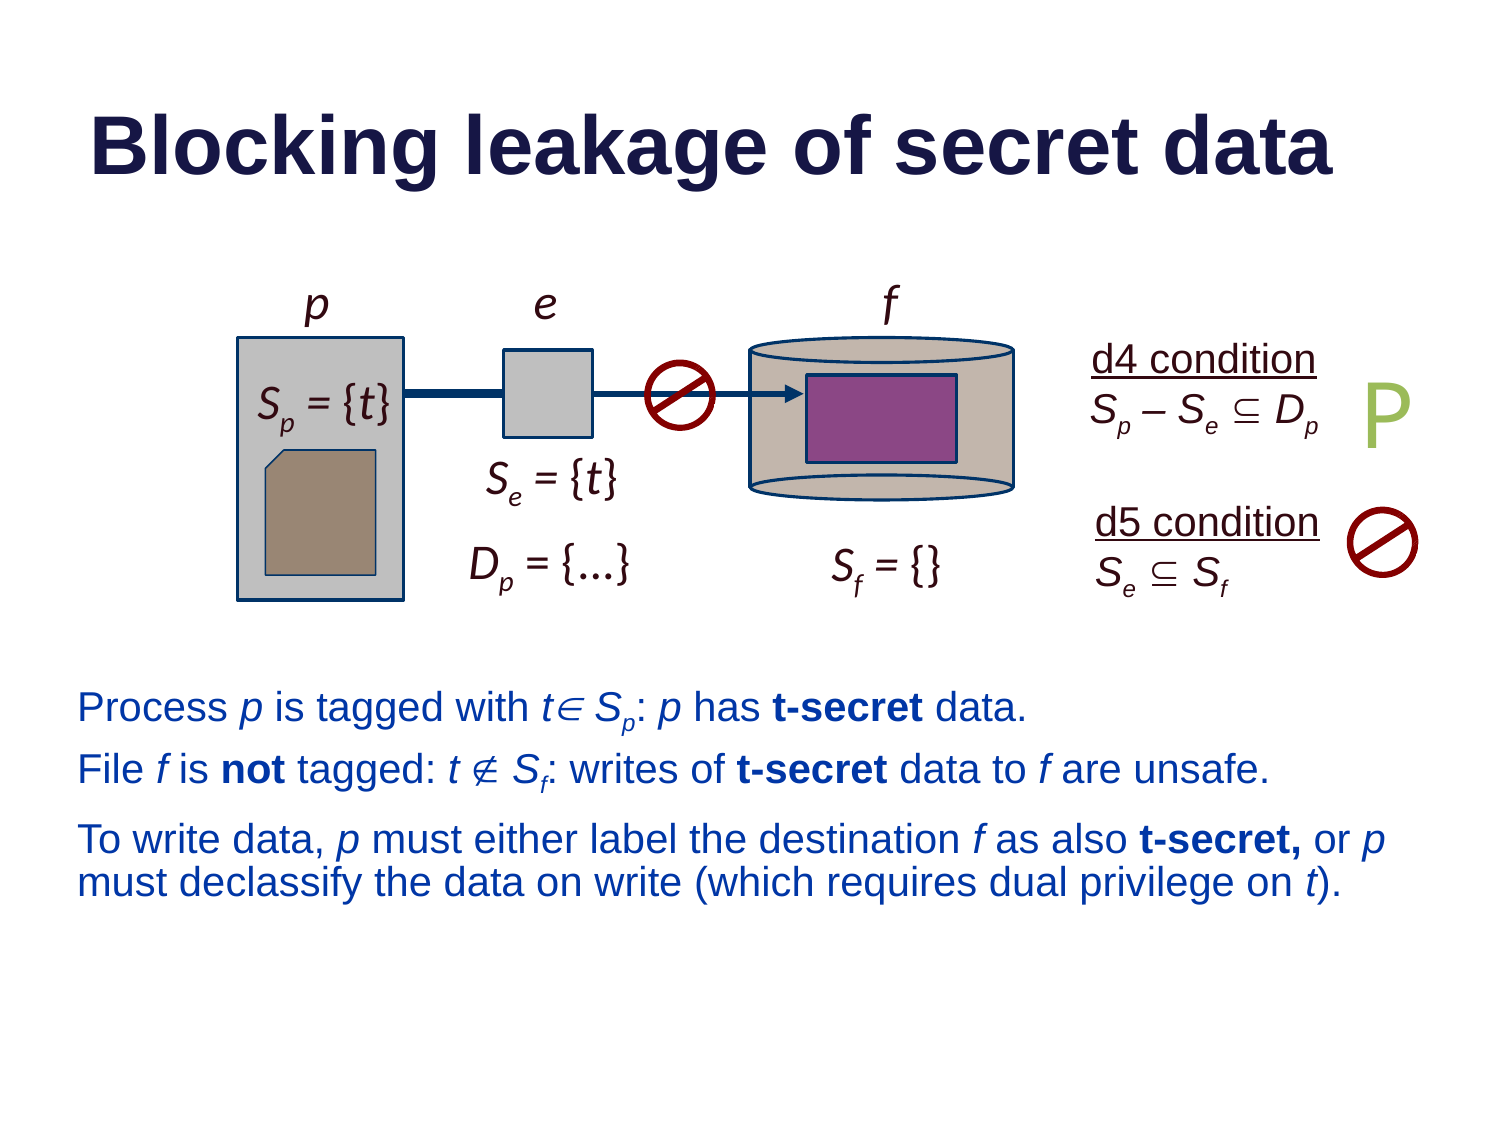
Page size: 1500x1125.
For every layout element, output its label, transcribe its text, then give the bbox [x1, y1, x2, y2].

text_box Sf = {} [816, 524, 957, 608]
text_box Process p is tagged with tÎ Sp: p has t-secret data. [62, 674, 1425, 737]
text_box Sp = {t} [242, 362, 406, 446]
text_box [750, 337, 1013, 363]
text_box d5 condition Se Í Sf [1080, 487, 1336, 610]
text_box [750, 474, 1013, 500]
text_box e [518, 261, 573, 337]
picture [643, 359, 716, 432]
text_box [237, 337, 404, 600]
text_box [749, 349, 1014, 488]
text_box [265, 450, 376, 576]
text_box f [867, 261, 913, 337]
text_box To write data, p must either label the destination f as also t-secret, or p must declassify the data on write (which requires dual privilege on t). [62, 812, 1425, 913]
text_box p [289, 261, 345, 337]
text_box Se = {t} [470, 436, 633, 520]
text_box [806, 374, 957, 463]
text_box [503, 349, 593, 436]
text_box File f is not tagged: t Ï Sf: writes of t-secret data to f are unsafe. [62, 737, 1425, 801]
text_box P [1345, 349, 1431, 475]
title Blocking leakage of secret data [75, 0, 1425, 200]
text_box Dp = {...} [453, 521, 646, 605]
picture [1346, 506, 1419, 579]
text_box d4 condition Sp – Se Í Dp [1074, 324, 1334, 447]
